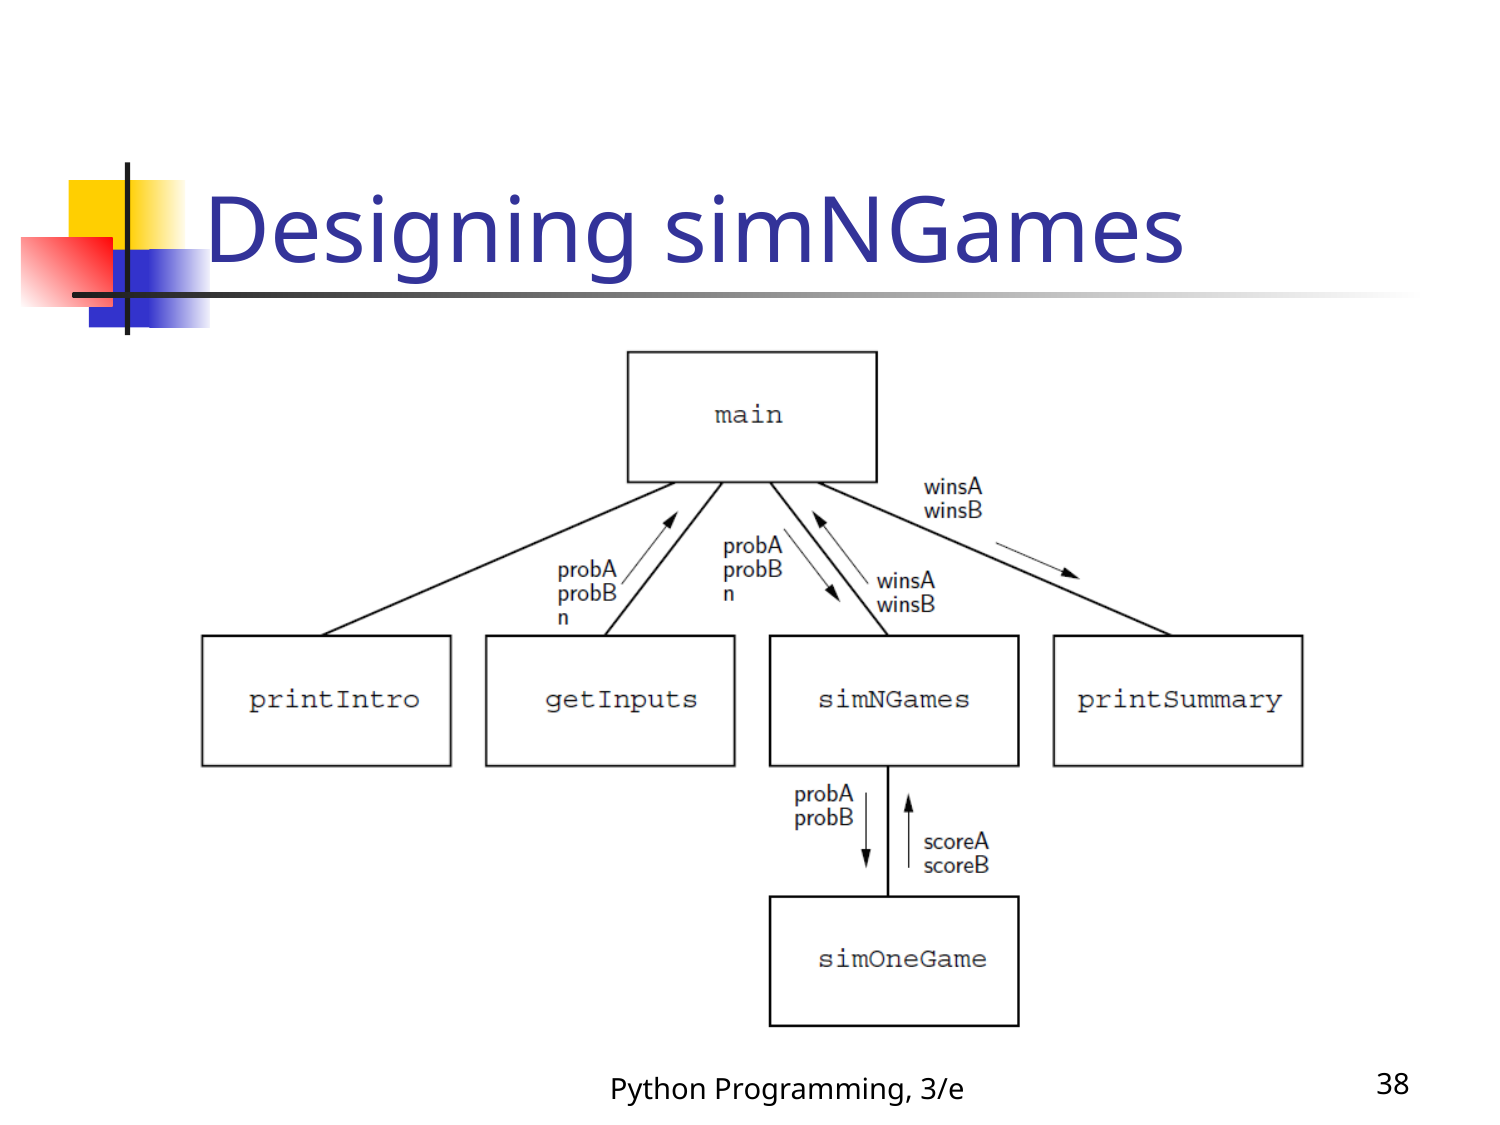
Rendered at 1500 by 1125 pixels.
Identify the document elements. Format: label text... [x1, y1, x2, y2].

slide_number 38 [1112, 1037, 1426, 1113]
footer Python Programming, 3/e [549, 1043, 1026, 1113]
title Designing simNGames [188, 101, 1468, 289]
picture [188, 334, 1320, 1035]
